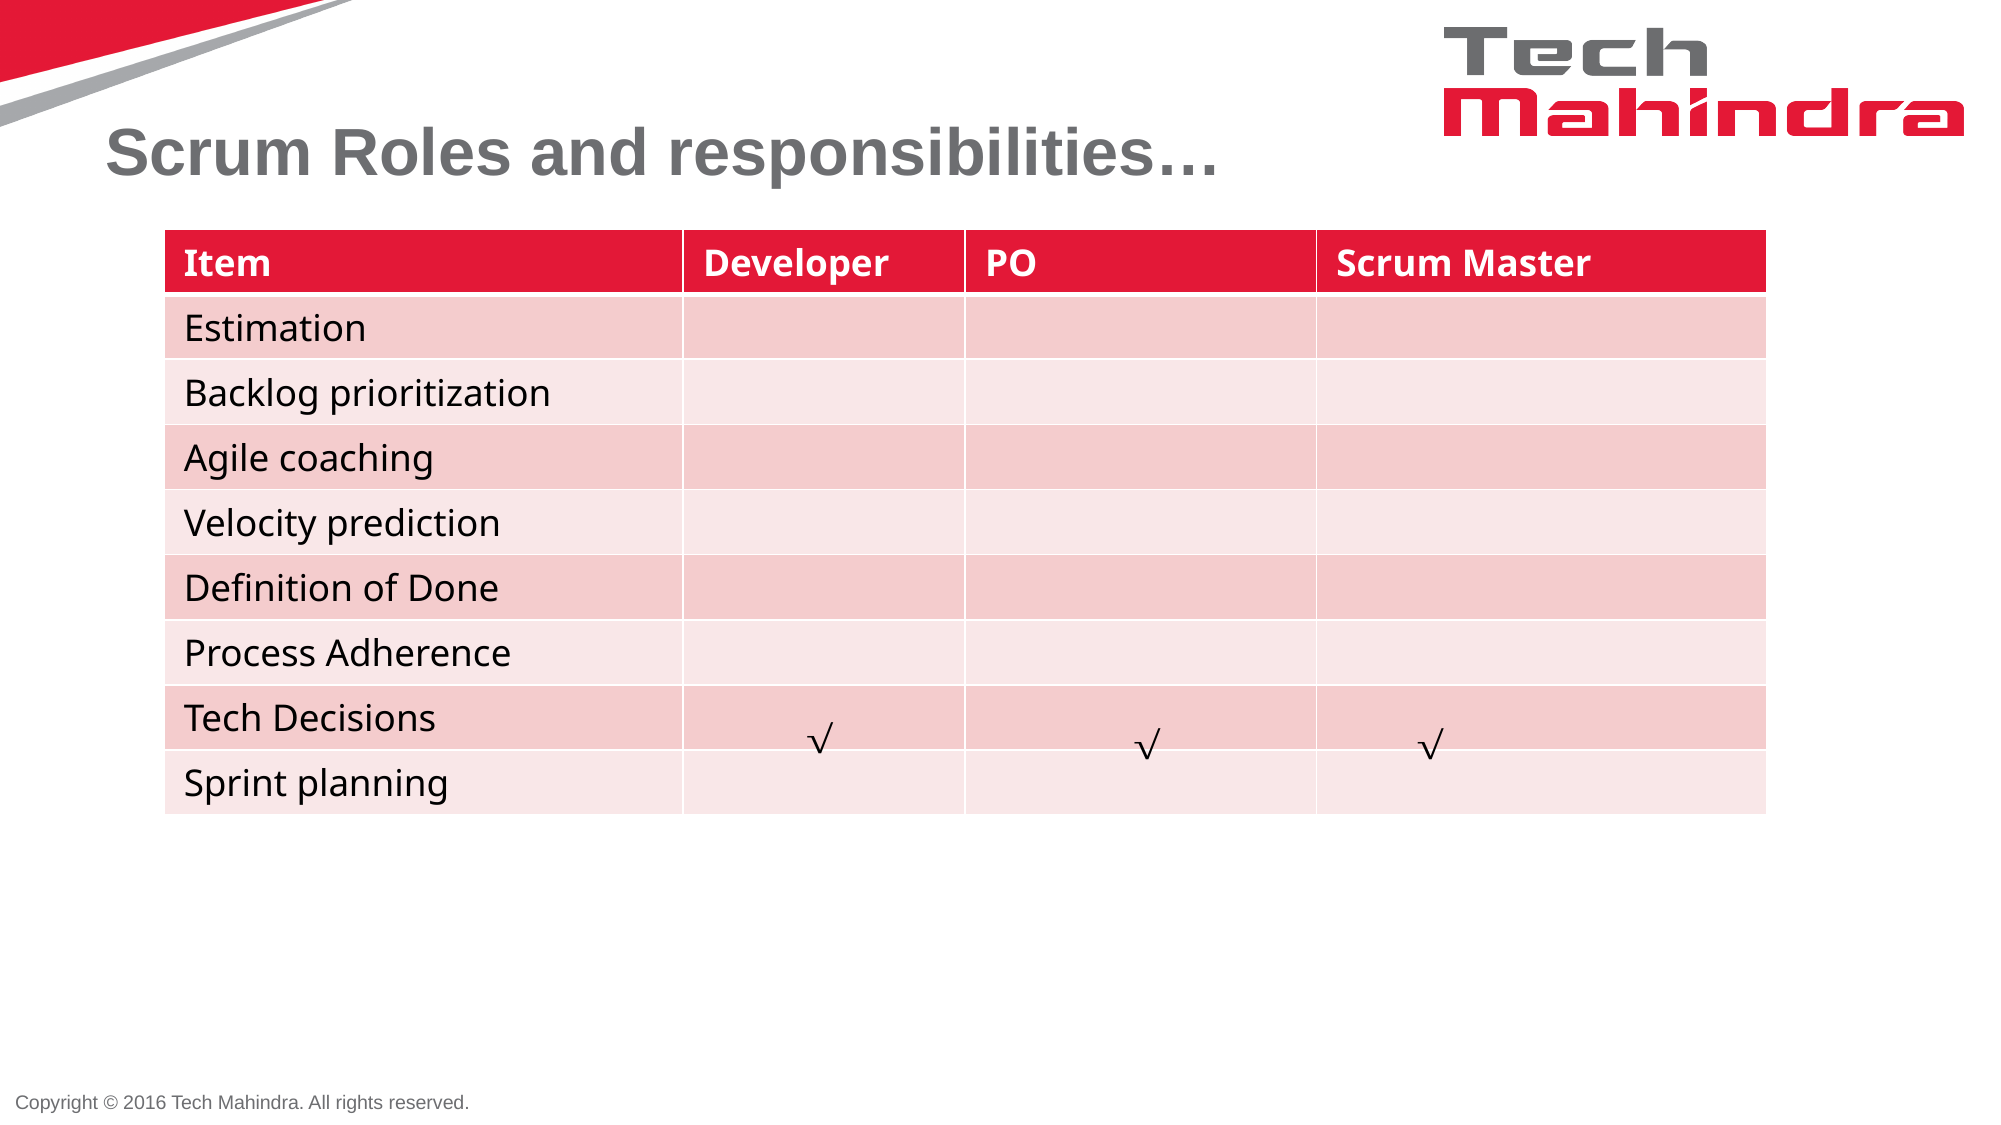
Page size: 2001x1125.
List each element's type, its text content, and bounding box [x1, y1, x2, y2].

table_cell Process Adherence [165, 621, 682, 684]
table_cell [1317, 555, 1766, 619]
table_cell [966, 425, 1316, 489]
table_cell [1317, 751, 1766, 814]
table_cell [684, 555, 964, 619]
table_cell [966, 555, 1316, 619]
table_cell Sprint planning [165, 751, 682, 814]
table_cell Tech Decisions [165, 686, 682, 749]
table_cell [684, 751, 964, 814]
table_cell [966, 686, 1316, 749]
table_cell [684, 425, 964, 489]
table_cell [1317, 297, 1766, 358]
table_cell [684, 297, 964, 358]
table_header PO [966, 230, 1316, 292]
table_cell [1317, 686, 1766, 749]
footer Copyright © 2016 Tech Mahindra. All rights reserved. [0, 1084, 500, 1120]
title Scrum Roles and responsibilities… [104, 117, 1905, 191]
table_cell [966, 621, 1316, 684]
table_cell [966, 360, 1316, 424]
table_cell [684, 360, 964, 424]
table_cell [966, 490, 1316, 554]
picture [0, 0, 355, 127]
table_cell [684, 490, 964, 554]
table_cell Agile coaching [165, 425, 682, 489]
table_cell [966, 751, 1316, 814]
table_cell [684, 686, 964, 749]
table_cell [1317, 360, 1766, 424]
table_cell [1317, 490, 1766, 554]
table_cell [1317, 425, 1766, 489]
table_cell Velocity prediction [165, 490, 682, 554]
table_header Developer [684, 230, 964, 292]
table_header Item [165, 230, 682, 292]
table_cell Backlog prioritization [165, 360, 682, 424]
table_cell [684, 621, 964, 684]
picture [1444, 27, 1964, 136]
table_cell Definition of Done [165, 555, 682, 619]
table_header Scrum Master [1317, 230, 1766, 292]
table_cell Estimation [165, 297, 682, 358]
table_cell [966, 297, 1316, 358]
table_cell [1317, 621, 1766, 684]
